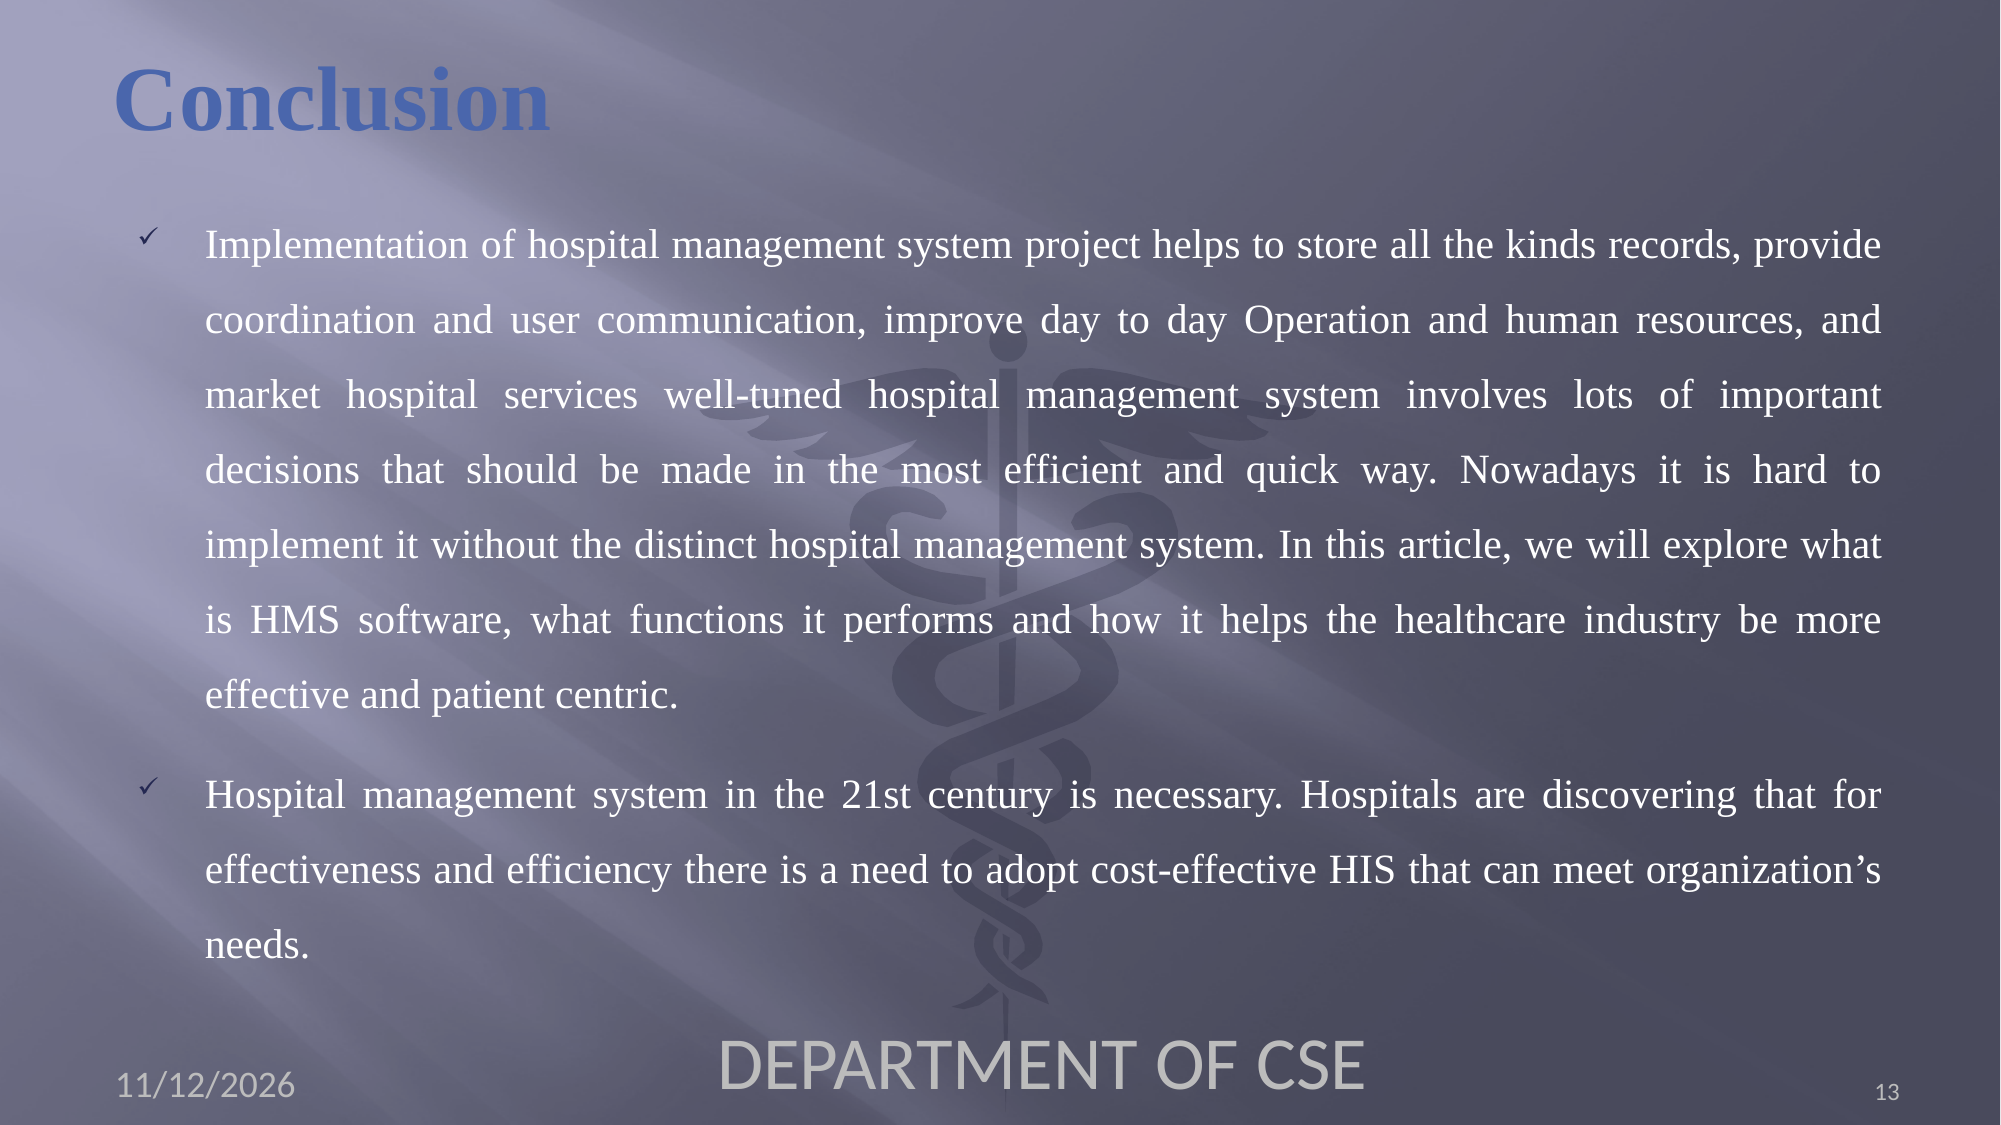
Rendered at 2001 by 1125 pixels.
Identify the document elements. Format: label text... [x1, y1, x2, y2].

slide_number 13 [1733, 1052, 1900, 1113]
footer DEPARTMENT OF CSE [683, 1052, 1385, 1113]
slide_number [99, 1052, 567, 1113]
title Conclusion [98, 0, 1899, 188]
list Implementation of hospital management system project helps to store all the kinds records, provide coordination and user communication, improve day to day Operation and human resources, and market hospital services well-tuned hospital management system involves lots of important decisions that should be made in the most efficient and quick way. Nowadays it is hard to implement it without the distinct hospital management system. In this article, we will explore what is HMS software, what functions it performs and how it helps the healthcare industry be more effective and patient centric. Hospital management system in the 21st century is necessary. Hospitals are discovering that for effectiveness and efficiency there is a need to adopt cost-effective HIS that can meet organization’s needs. [99, 188, 1899, 1005]
